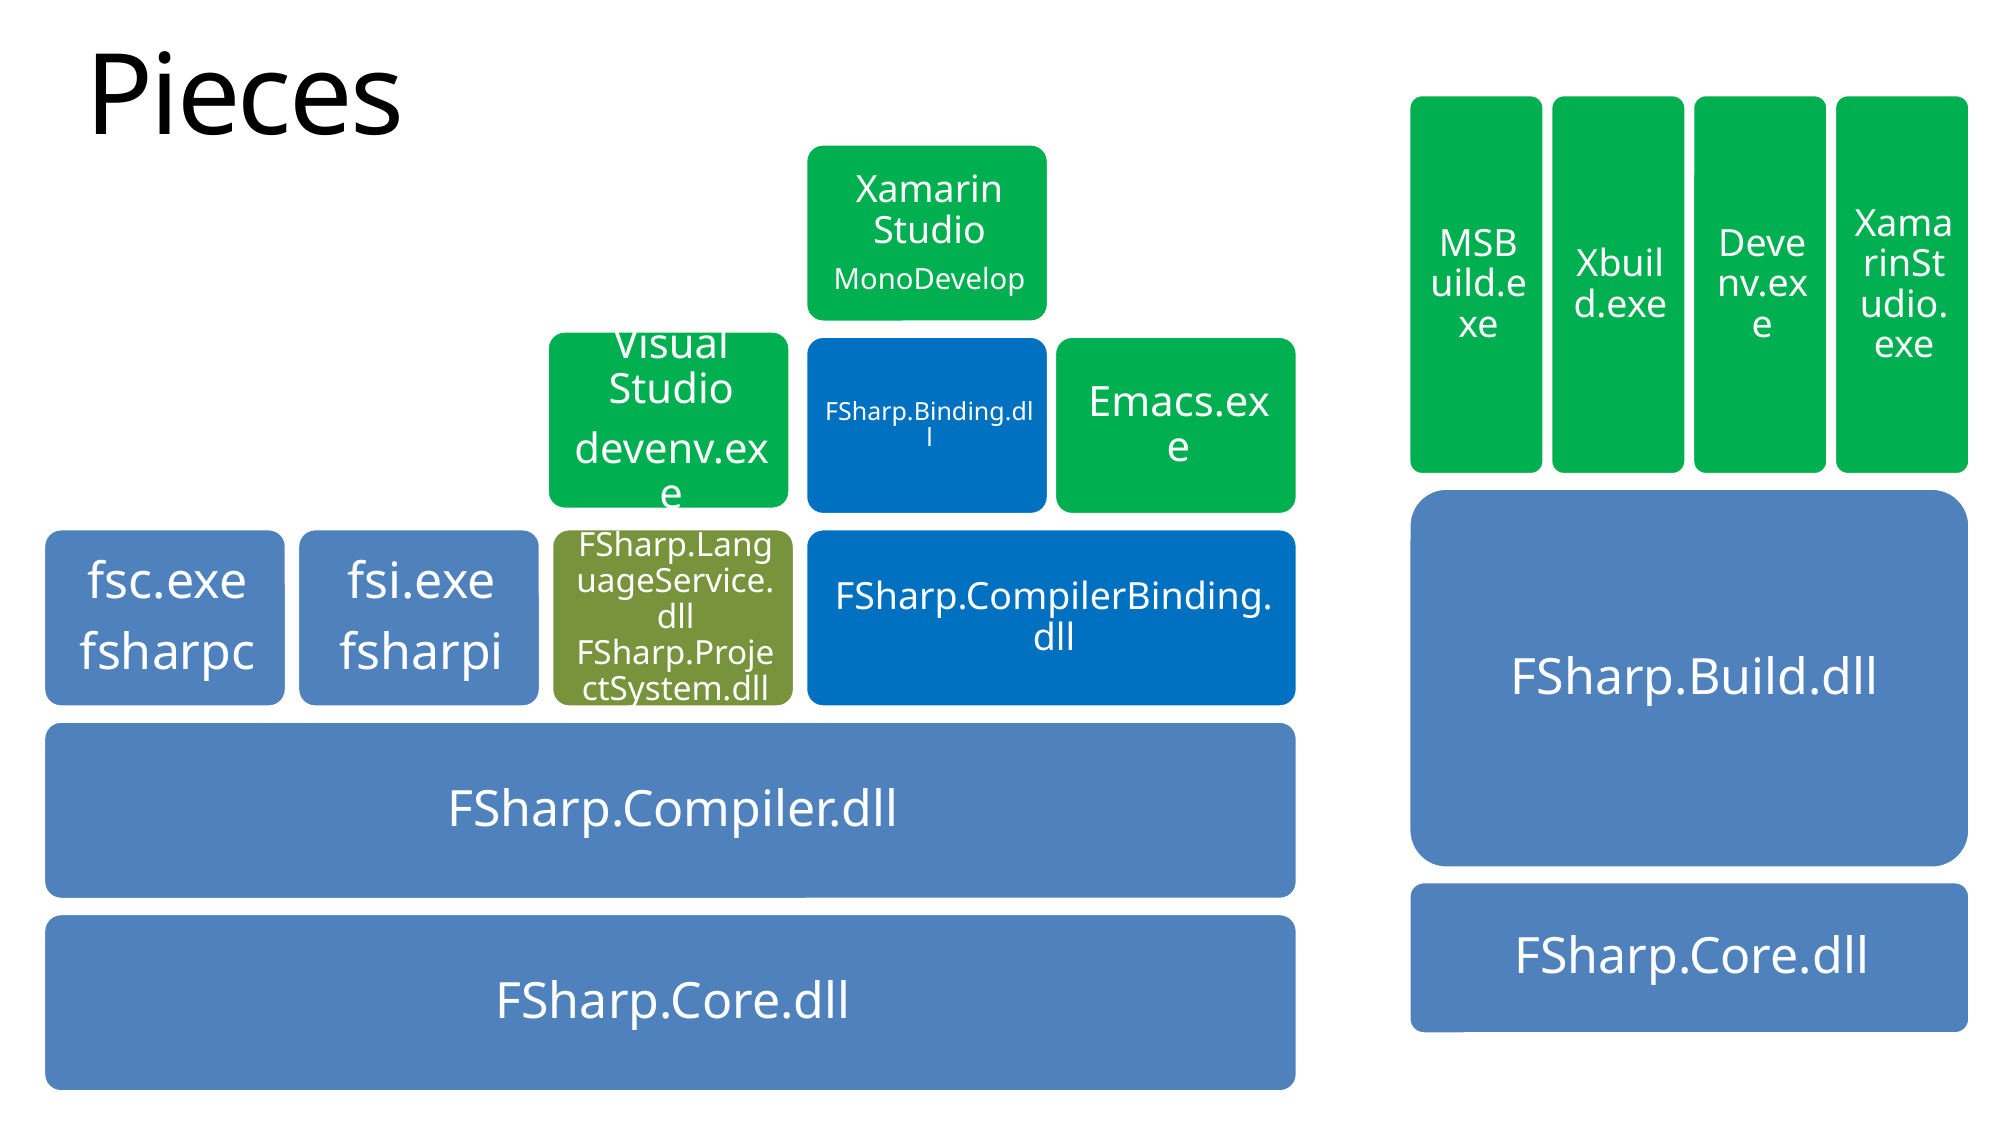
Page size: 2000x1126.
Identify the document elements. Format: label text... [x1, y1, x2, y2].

title Pieces [85, 37, 1914, 161]
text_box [1407, 93, 1971, 1035]
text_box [42, 142, 1299, 1093]
